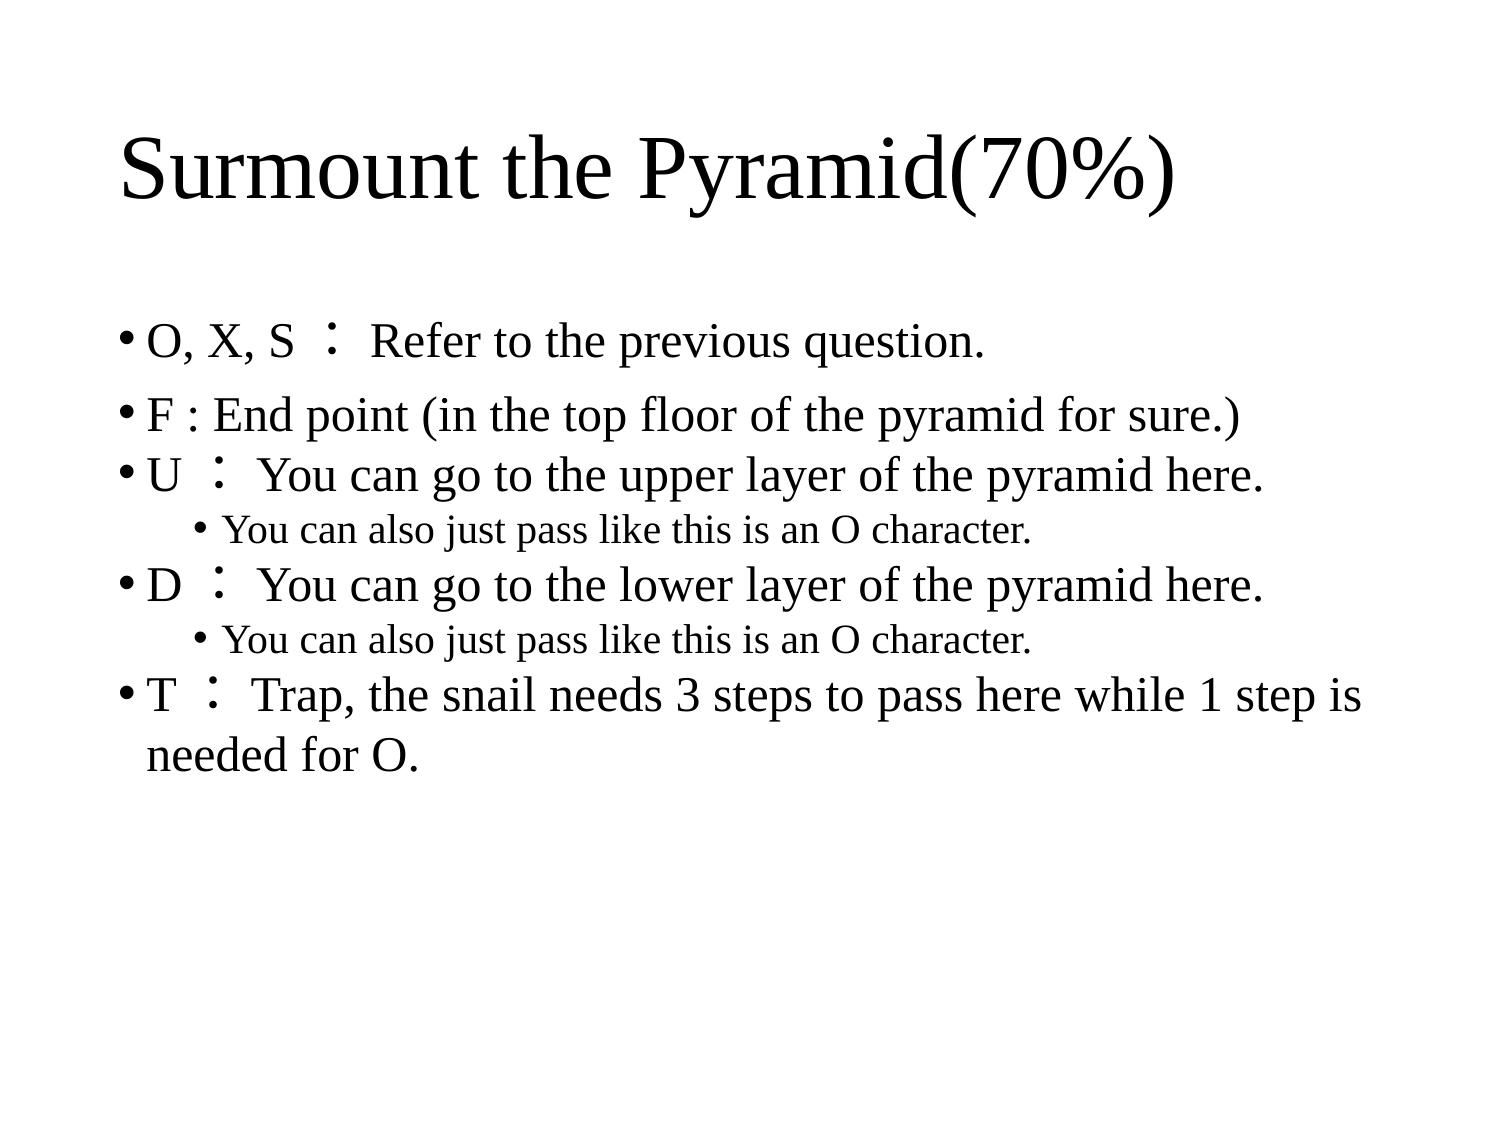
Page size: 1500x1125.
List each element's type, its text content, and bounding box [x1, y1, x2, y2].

title Surmount the Pyramid(70%) [103, 59, 1397, 278]
list O, X, S：Refer to the previous question. F : End point (in the top floor of the pyramid for sure.) U：You can go to the upper layer of the pyramid here. You can also just pass like this is an O character. D：You can go to the lower layer of the pyramid here. You can also just pass like this is an O character. T：Trap, the snail needs 3 steps to pass here while 1 step is needed for O. [103, 299, 1397, 1031]
